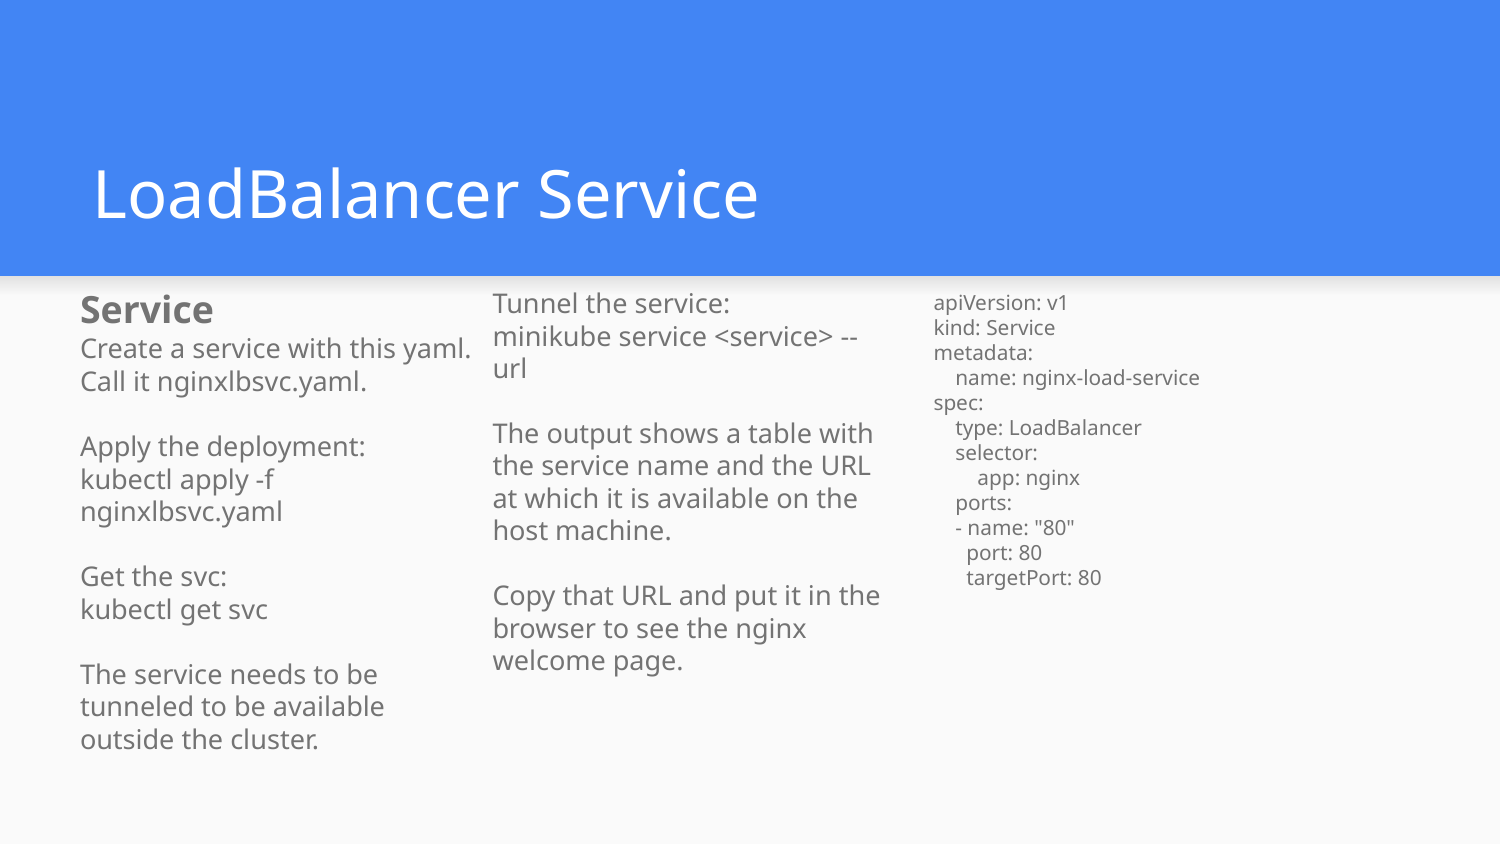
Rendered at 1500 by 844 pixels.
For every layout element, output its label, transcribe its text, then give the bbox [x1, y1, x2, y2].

list apiVersion: v1 kind: Service metadata: name: nginx-load-service spec: type: LoadBalancer selector: app: nginx ports: - name: "80" port: 80 targetPort: 80 [918, 274, 1500, 833]
title LoadBalancer Service [77, 121, 1427, 248]
list Service Create a service with this yaml. Call it nginxlbsvc.yaml. Apply the deployment: kubectl apply -f nginxlbsvc.yaml Get the svc: kubectl get svc The service needs to be tunneled to be available outside the cluster. [64, 271, 477, 811]
list Tunnel the service: minikube service <service> --url The output shows a table with the service name and the URL at which it is available on the host machine. Copy that URL and put it in the browser to see the nginx welcome page. [477, 271, 900, 811]
